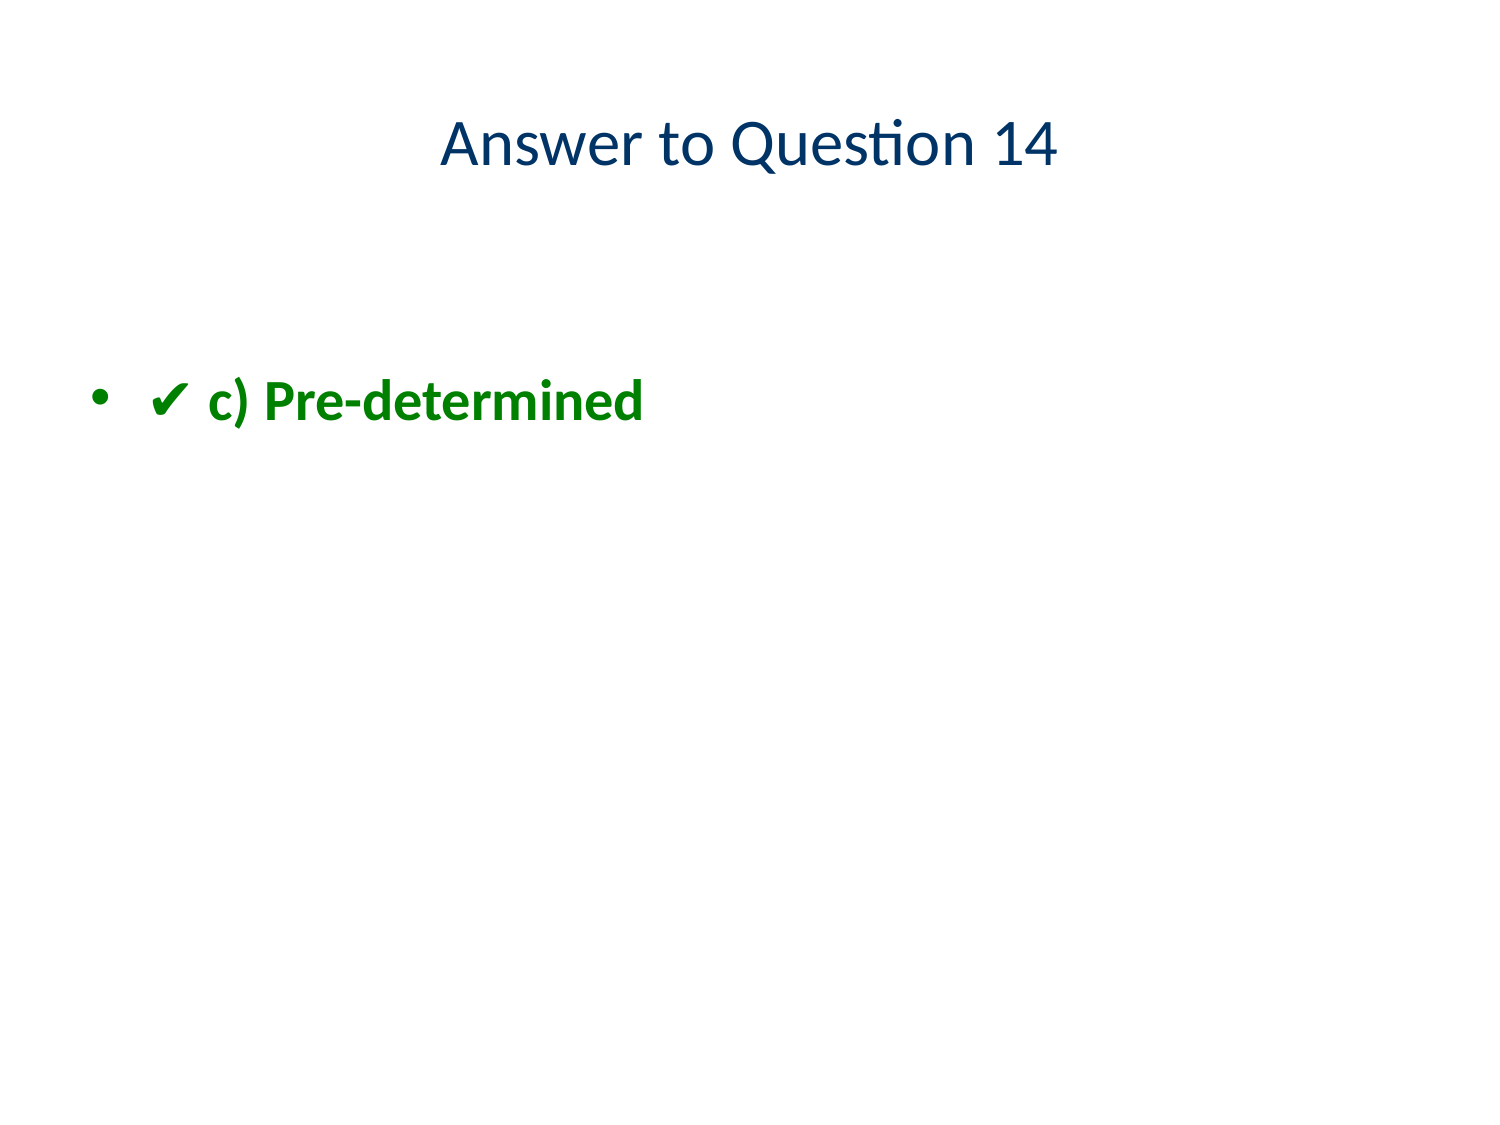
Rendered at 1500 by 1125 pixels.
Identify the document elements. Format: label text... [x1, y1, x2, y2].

title Answer to Question 14 [75, 45, 1425, 233]
list ✔️ c) Pre-determined [75, 262, 1425, 1005]
